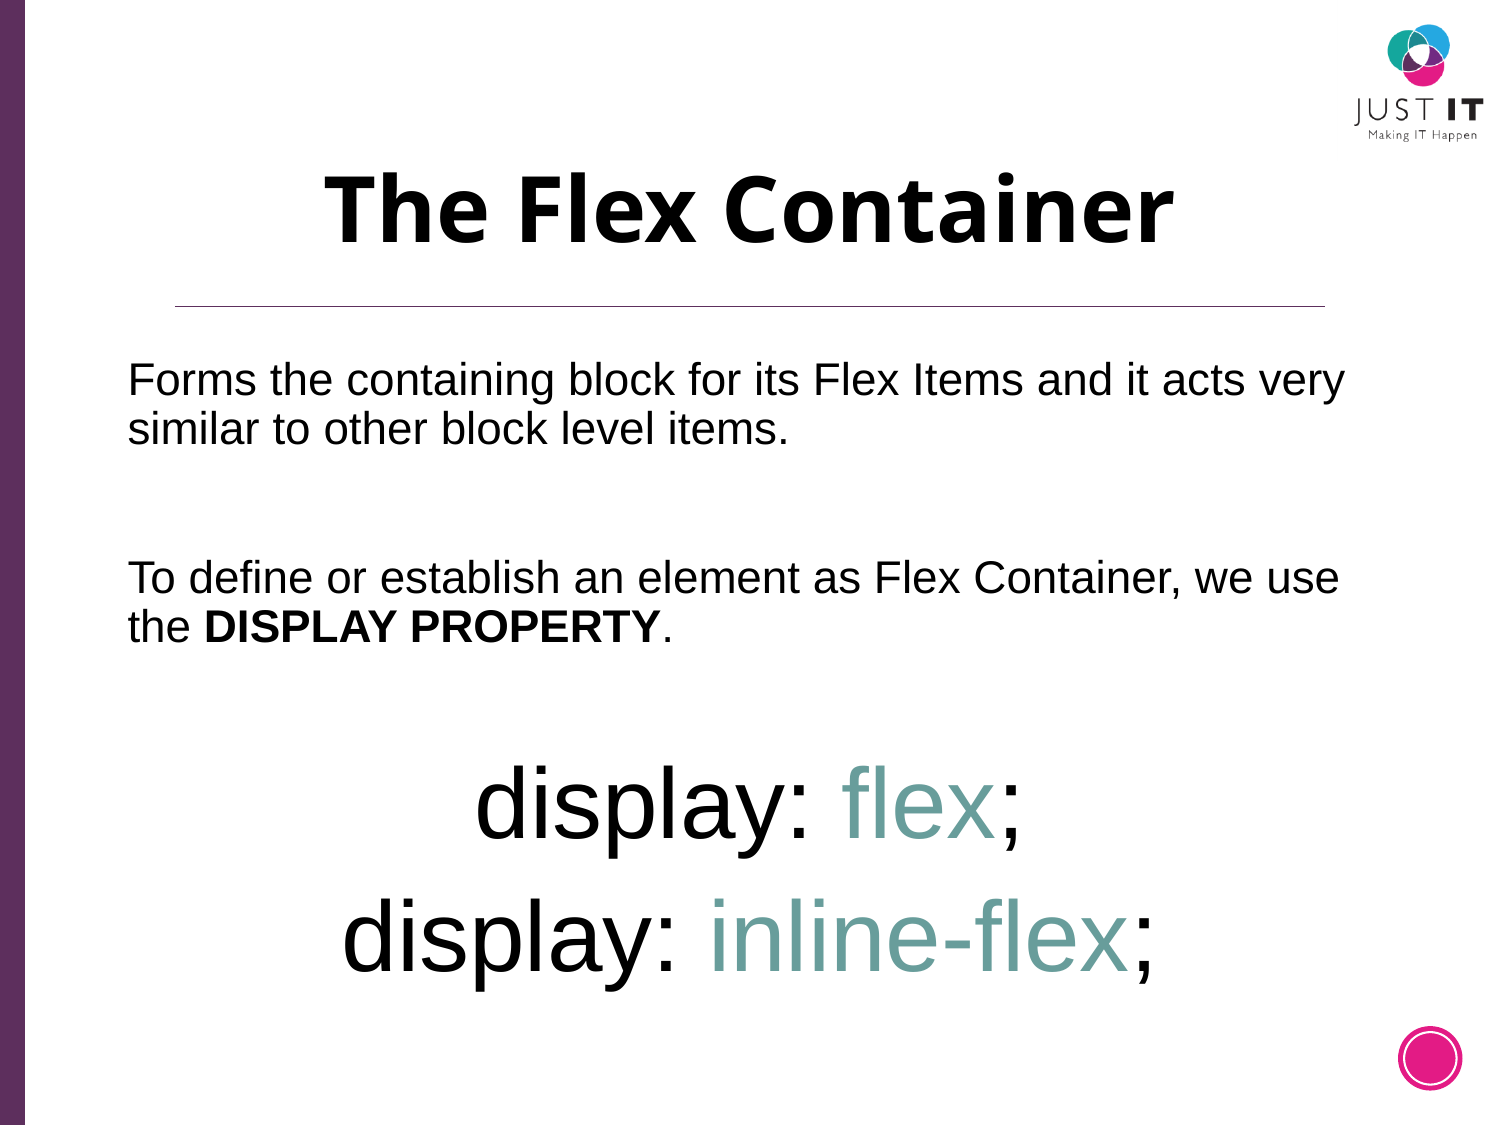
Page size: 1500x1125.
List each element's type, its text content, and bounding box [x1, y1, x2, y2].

list Forms the containing block for its Flex Items and it acts very similar to other block level items. To define or establish an element as Flex Container, we use the DISPLAY PROPERTY. display: flex; display: inline-flex; [112, 348, 1388, 1013]
picture [1337, 0, 1499, 161]
title The Flex Container [75, 119, 1425, 307]
